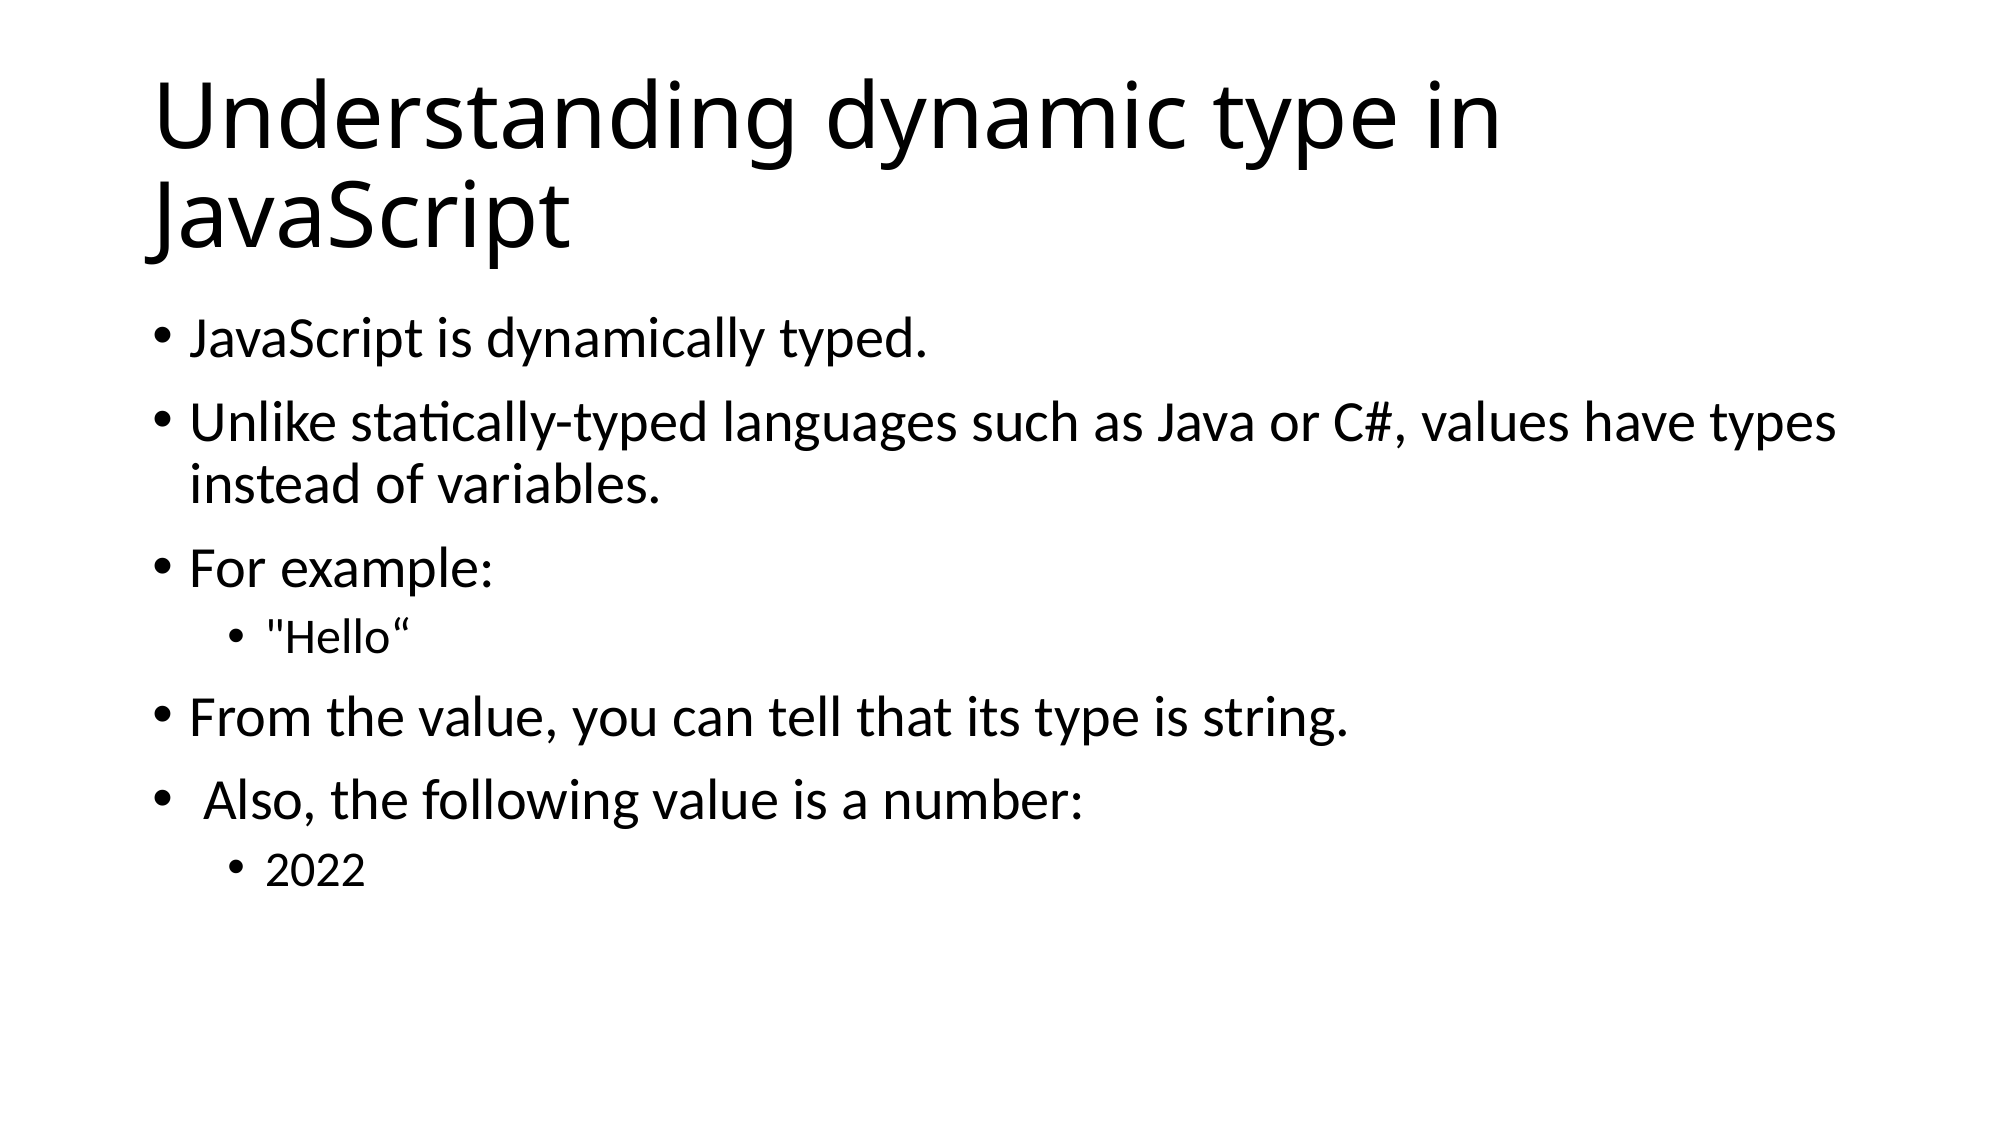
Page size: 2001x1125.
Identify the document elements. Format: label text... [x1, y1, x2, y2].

title Understanding dynamic type in JavaScript [137, 59, 1863, 278]
list JavaScript is dynamically typed. Unlike statically-typed languages such as Java or C#, values have types instead of variables. For example: "Hello“ From the value, you can tell that its type is string. Also, the following value is a number: 2022 [137, 299, 1863, 1014]
